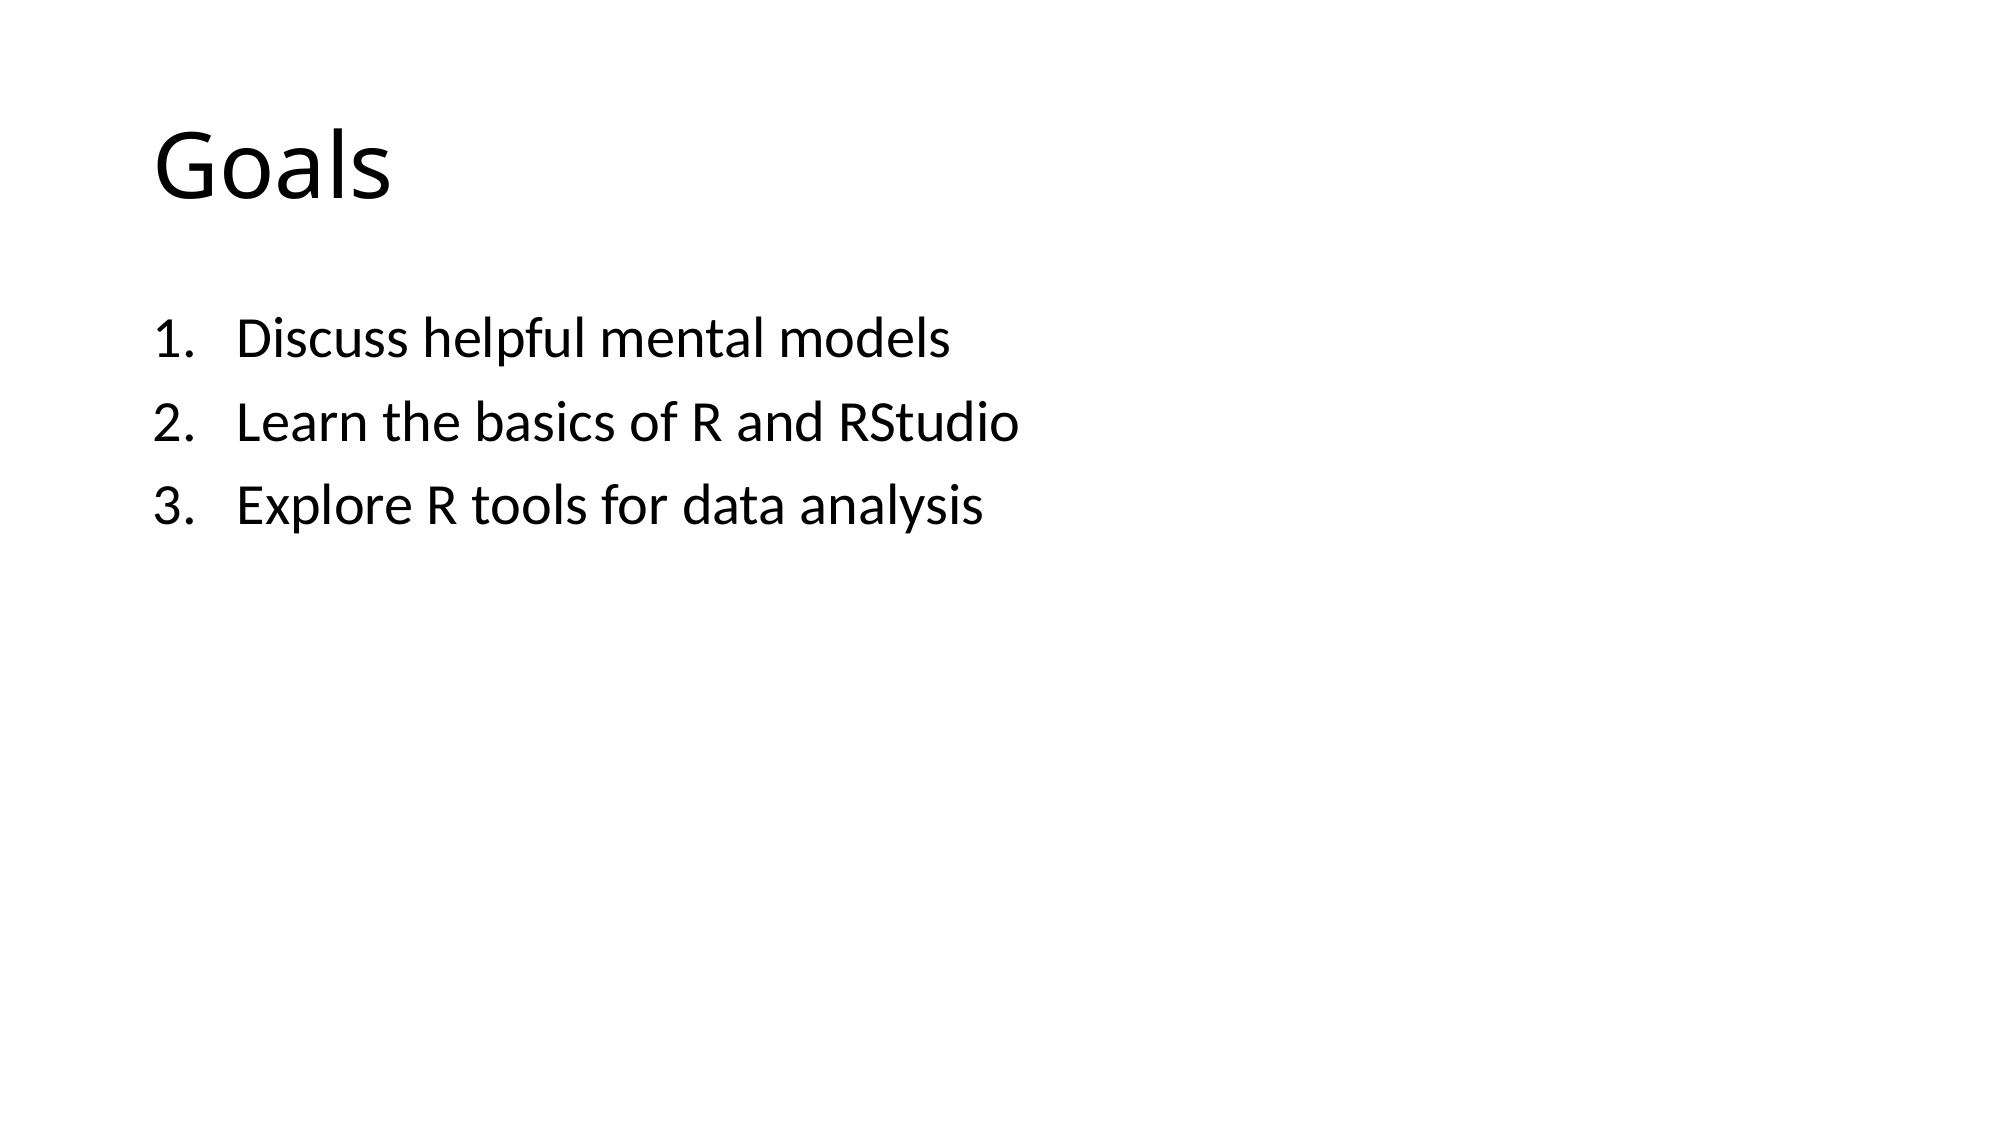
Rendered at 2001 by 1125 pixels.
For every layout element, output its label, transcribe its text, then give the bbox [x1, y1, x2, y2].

title Goals [137, 59, 1863, 278]
list Discuss helpful mental models Learn the basics of R and RStudio Explore R tools for data analysis [137, 299, 1863, 1014]
